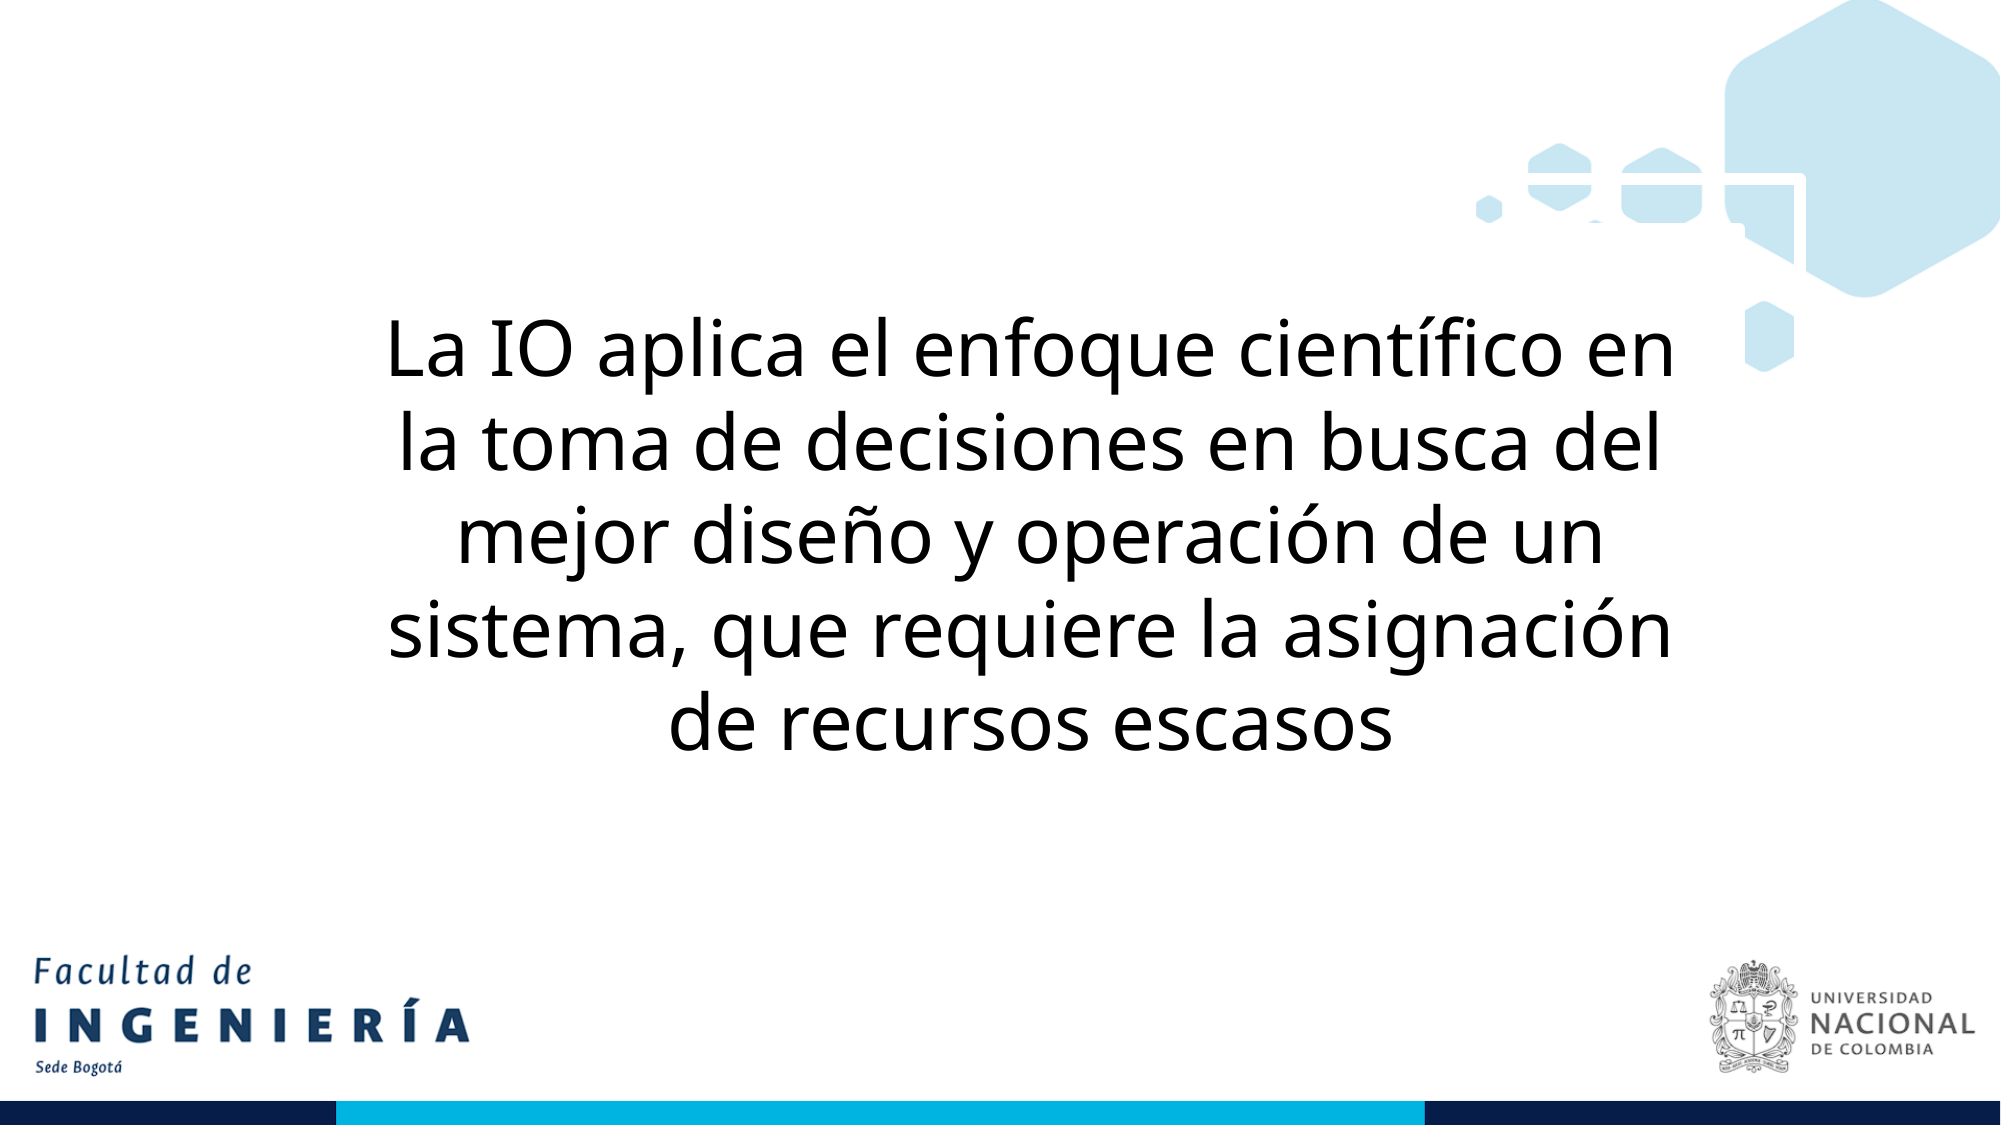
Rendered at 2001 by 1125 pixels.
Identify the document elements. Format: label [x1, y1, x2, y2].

text_box [266, 178, 1801, 863]
picture [0, 0, 2001, 1125]
